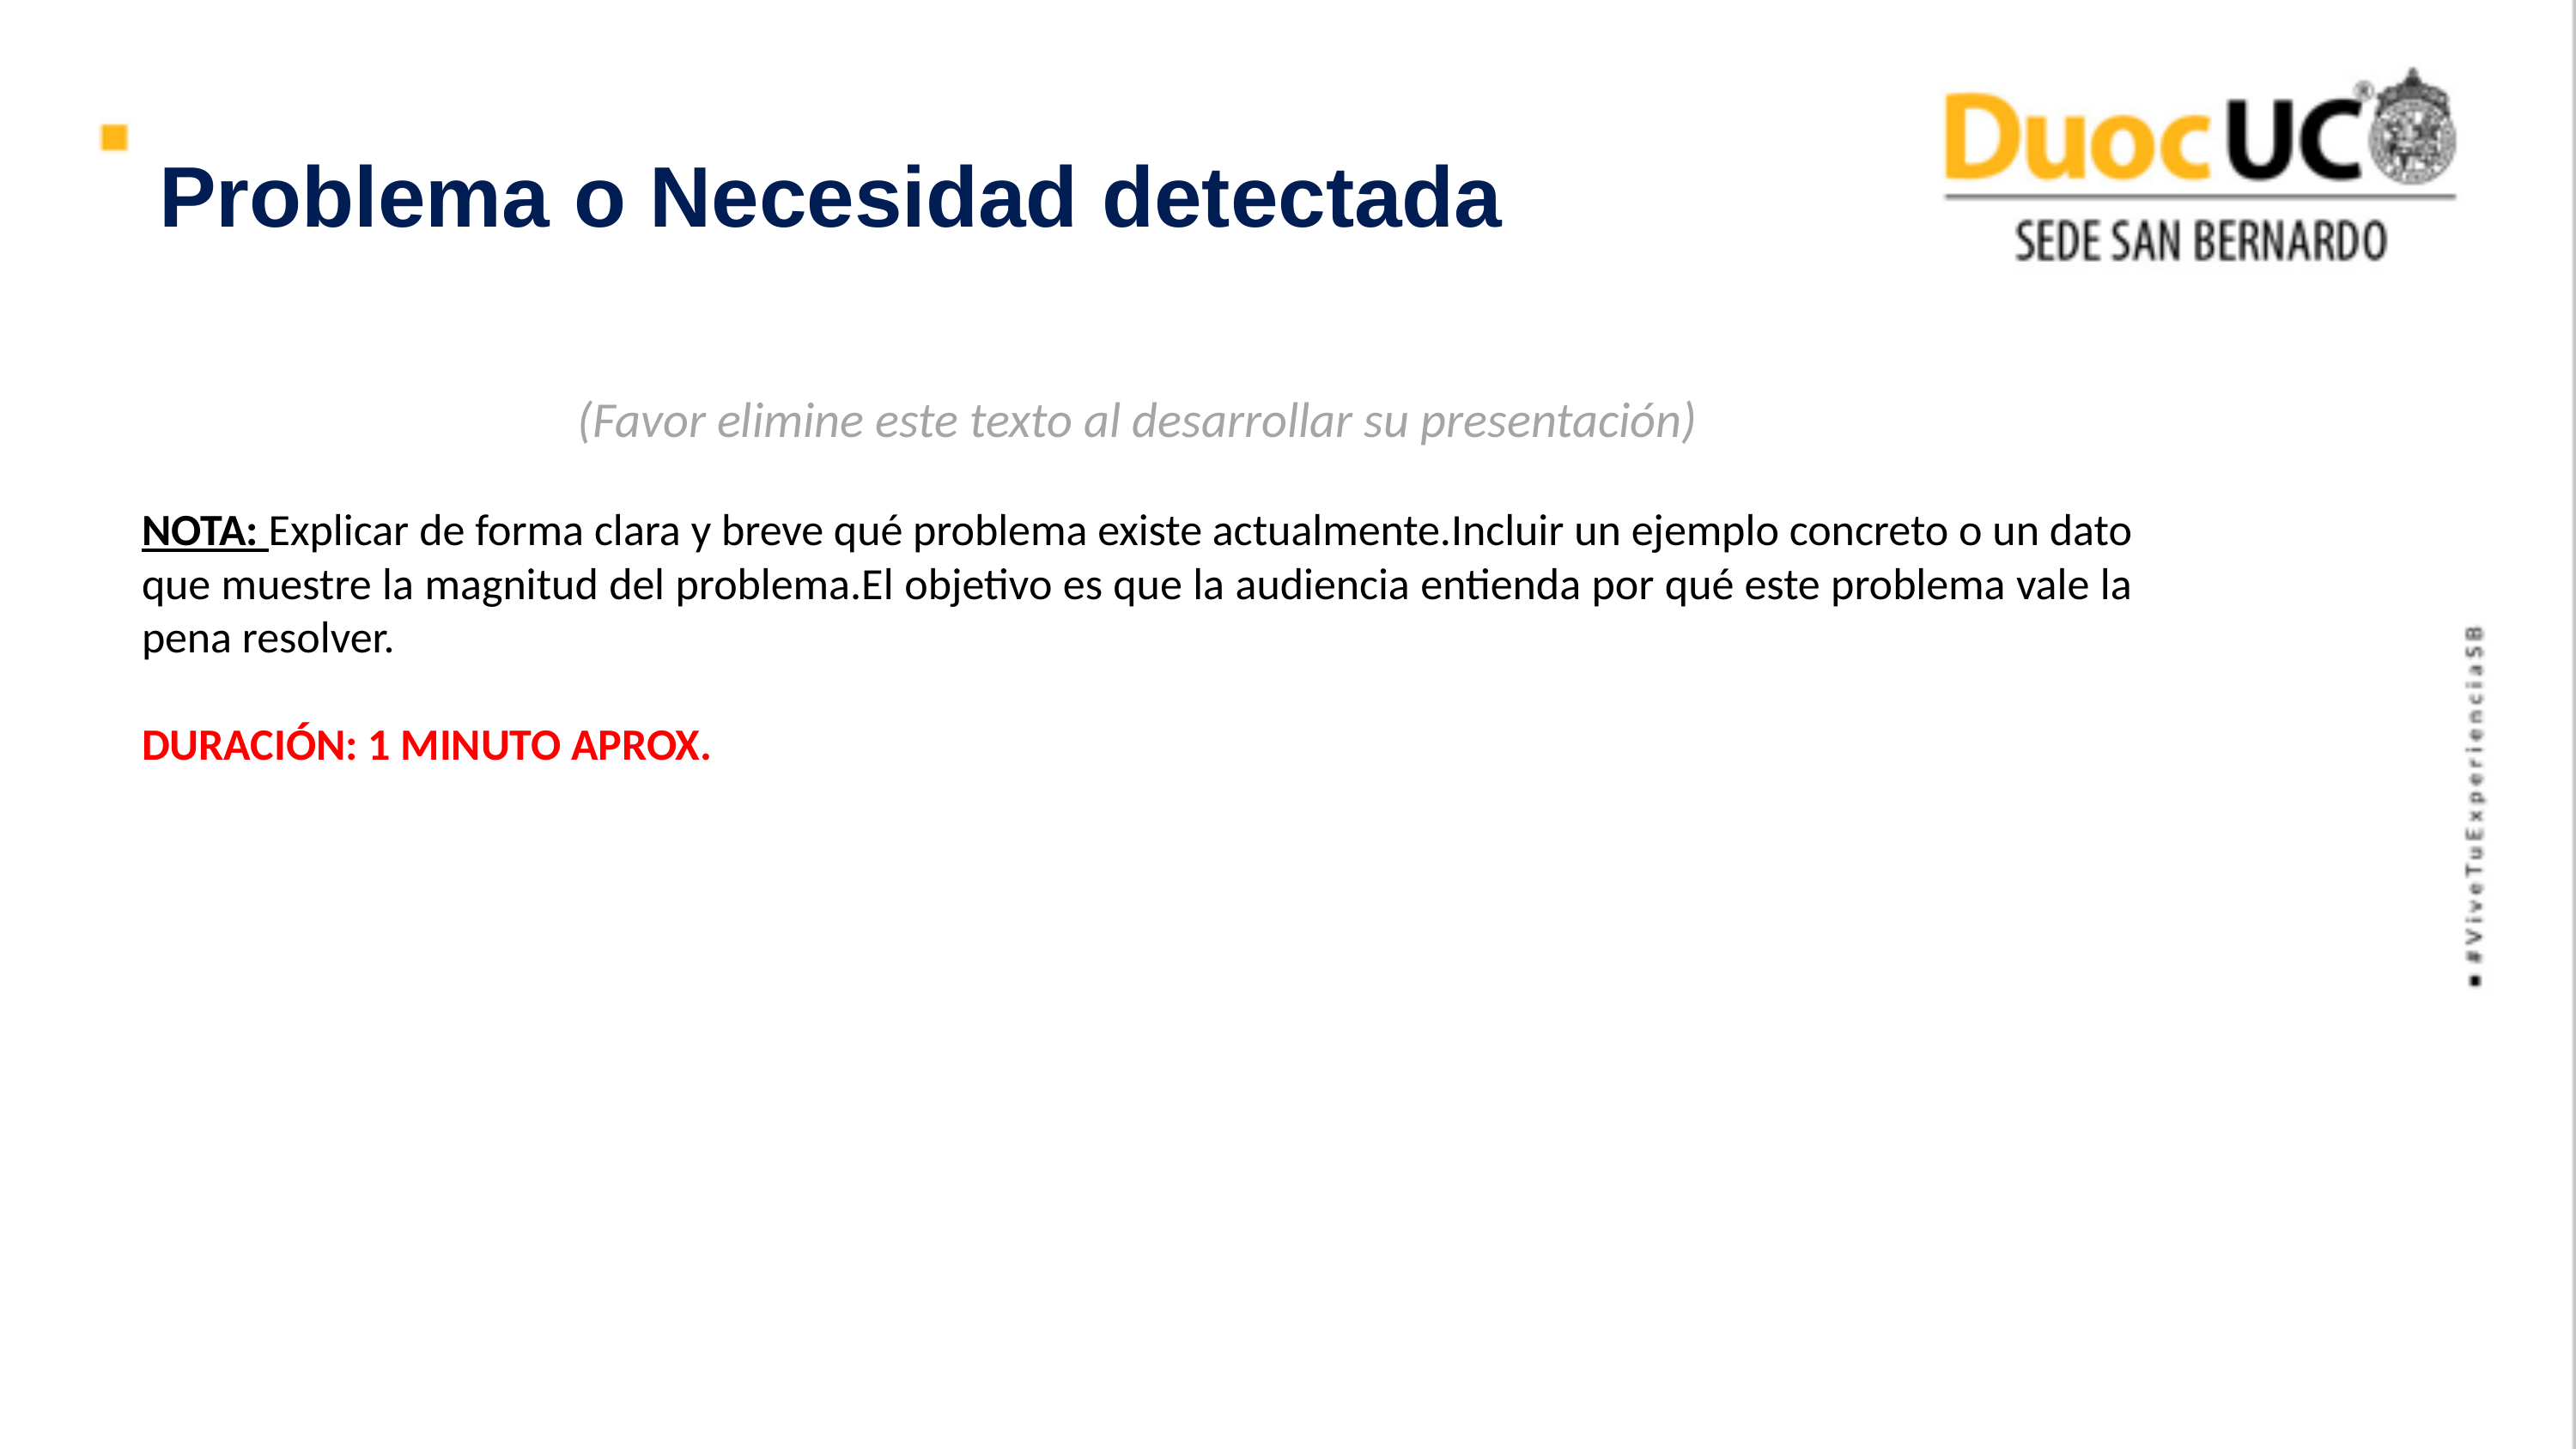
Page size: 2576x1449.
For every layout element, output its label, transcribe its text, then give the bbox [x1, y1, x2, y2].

picture [0, 0, 2576, 1449]
text_box Problema o Necesidad detectada [159, 64, 1728, 245]
text_box (Favor elimine este texto al desarrollar su presentación) NOTA: Explicar de forma clara y breve qué problema existe actualmente.Incluir un ejemplo concreto o un dato que muestre la magnitud del problema.El objetivo es que la audiencia entienda por qué este problema vale la pena resolver. DURACIÓN: 1 MINUTO APROX. [129, 380, 2147, 830]
